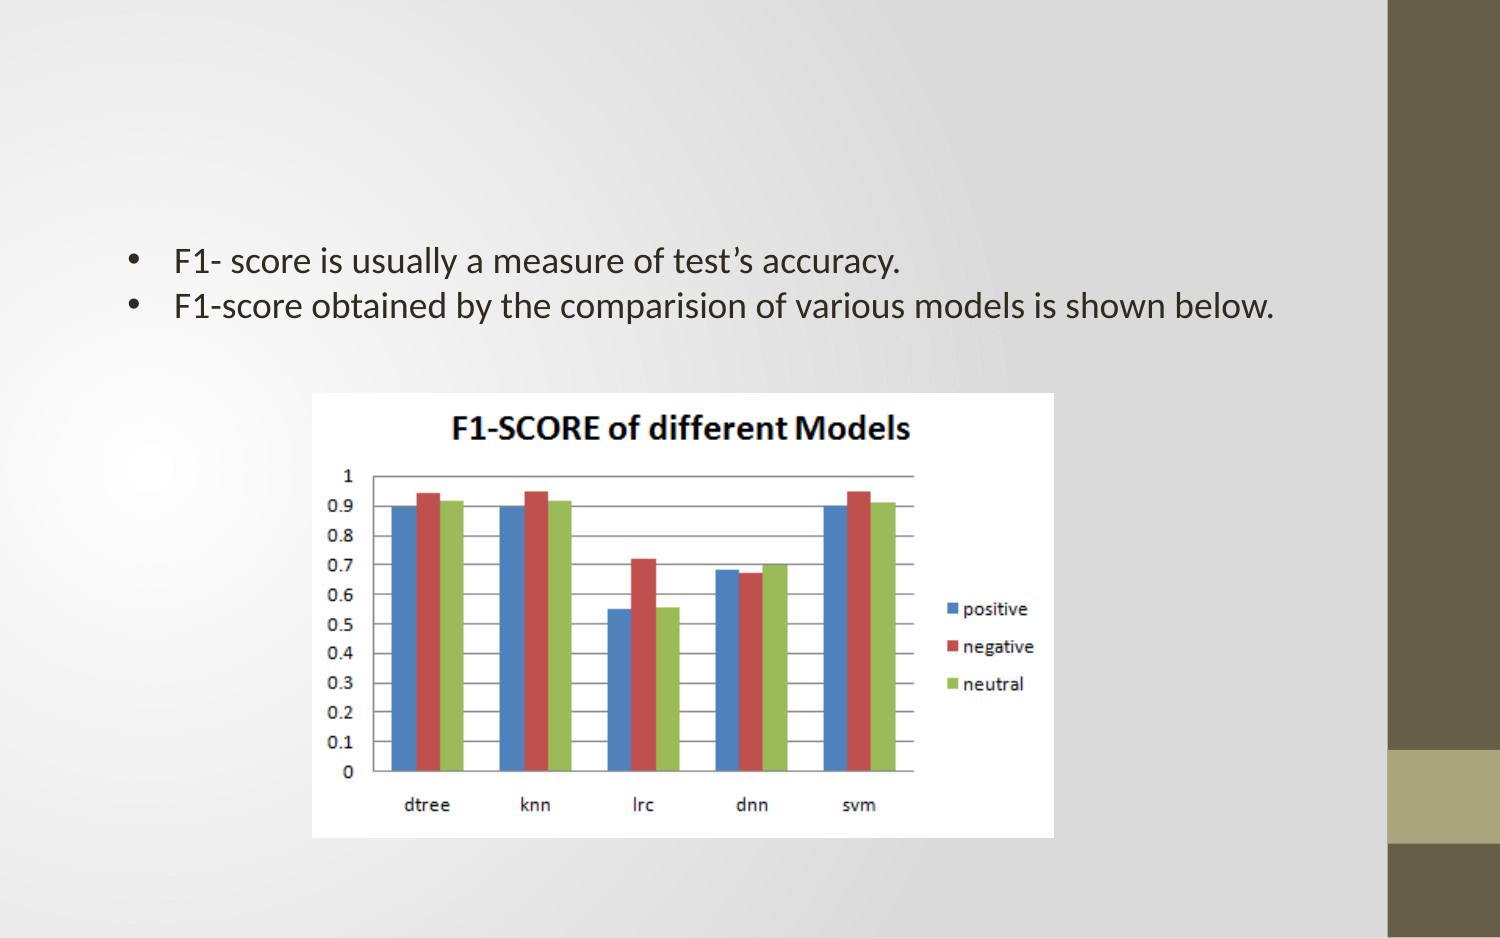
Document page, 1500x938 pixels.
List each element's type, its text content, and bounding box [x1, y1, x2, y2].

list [311, 393, 1054, 839]
text_box F1- score is usually a measure of test’s accuracy. F1-score obtained by the comparision of various models is shown below. [112, 228, 1300, 333]
